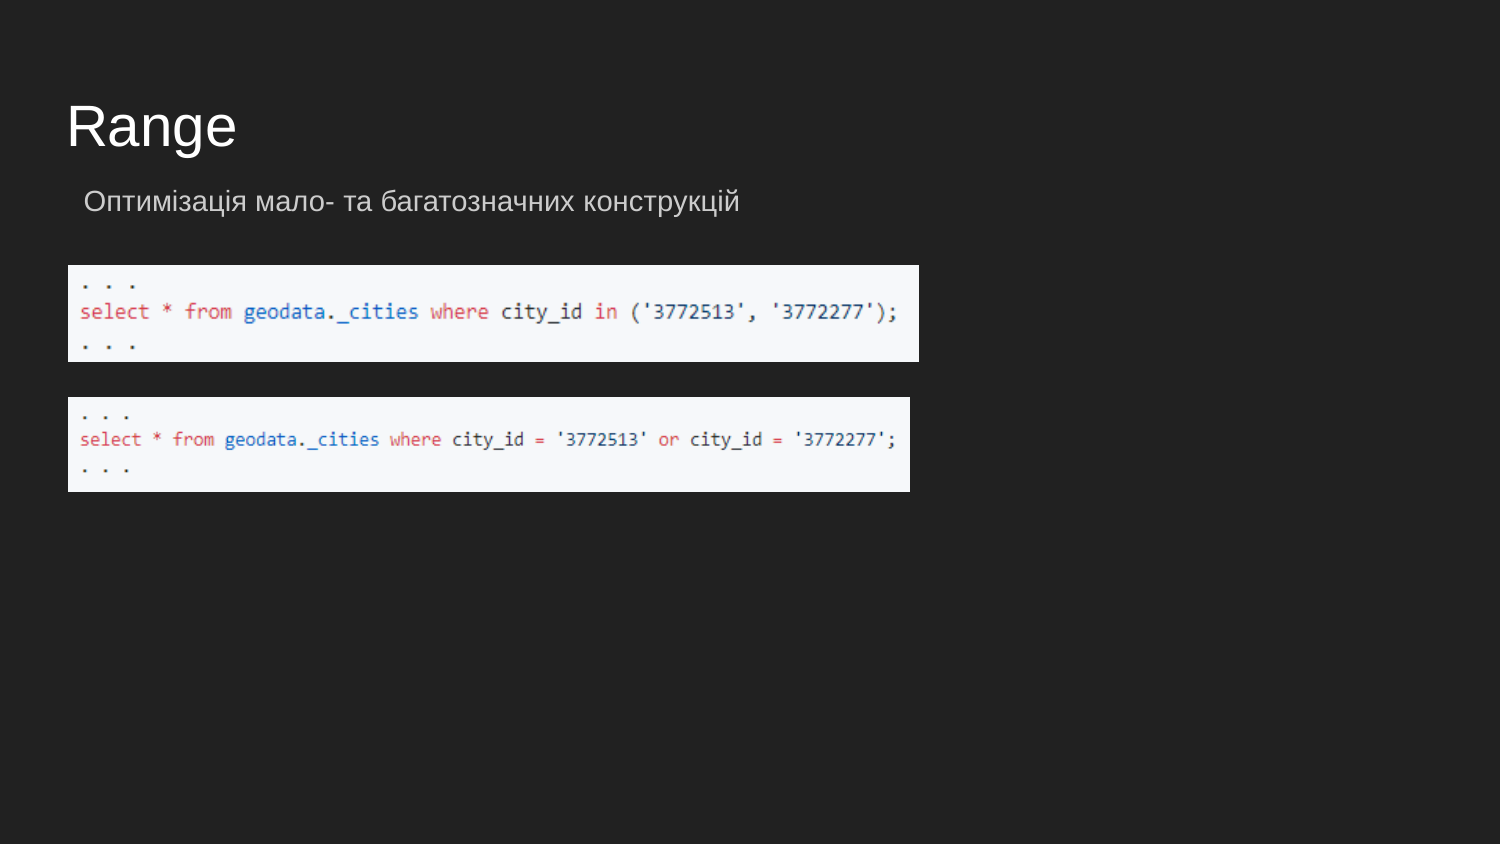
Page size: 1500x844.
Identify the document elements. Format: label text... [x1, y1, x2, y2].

title Range [51, 72, 1449, 167]
picture [68, 397, 911, 492]
text_box Оптимізація мало- та багатозначних конструкцій [68, 166, 768, 249]
picture [68, 265, 919, 362]
